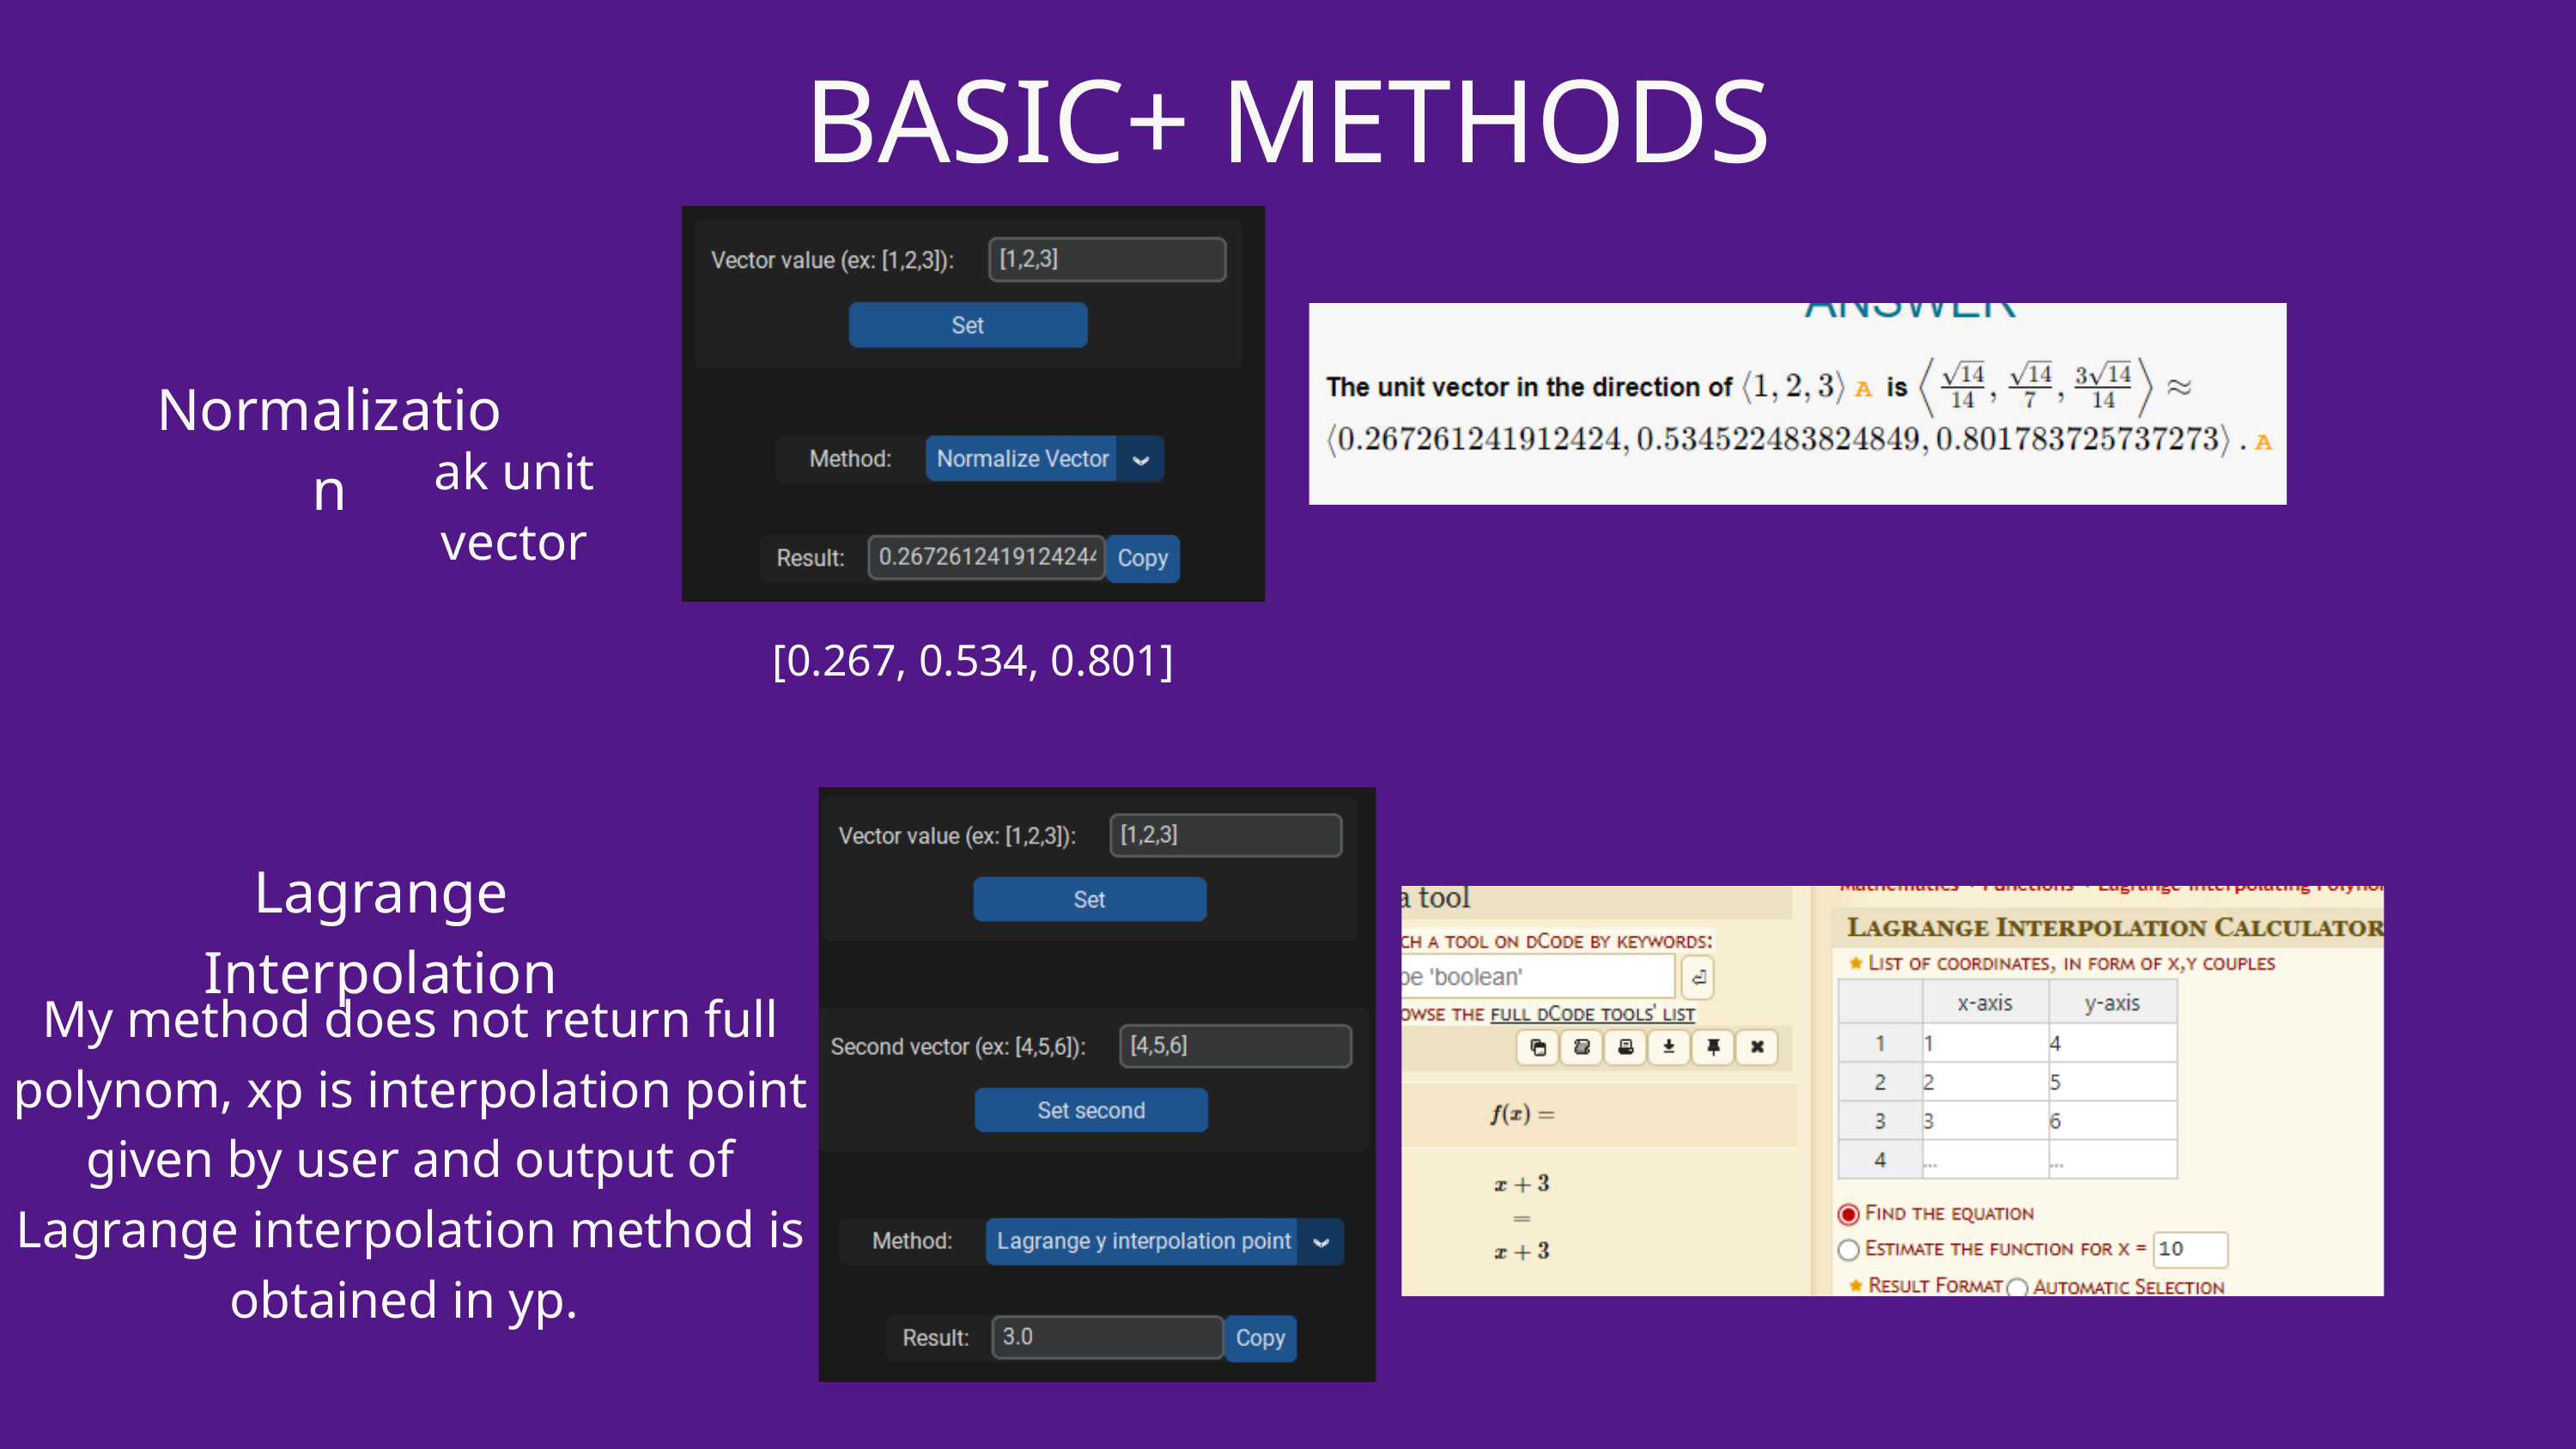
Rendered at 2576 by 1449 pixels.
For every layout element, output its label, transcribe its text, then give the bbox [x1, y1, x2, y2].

text_box BASIC+ METHODS [374, 25, 2202, 185]
text_box My method does not return full polynom, xp is interpolation point given by user and output of Lagrange interpolation method is obtained in yp. [0, 977, 821, 1328]
text_box ak unit vector [363, 429, 665, 570]
text_box [818, 787, 1376, 1382]
text_box [682, 206, 1266, 602]
text_box Lagrange Interpolation [80, 844, 683, 977]
text_box [0.267, 0.534, 0.801] [769, 624, 1177, 685]
text_box Normalization [144, 361, 515, 523]
text_box [1401, 886, 2385, 1296]
text_box [1309, 303, 2287, 505]
